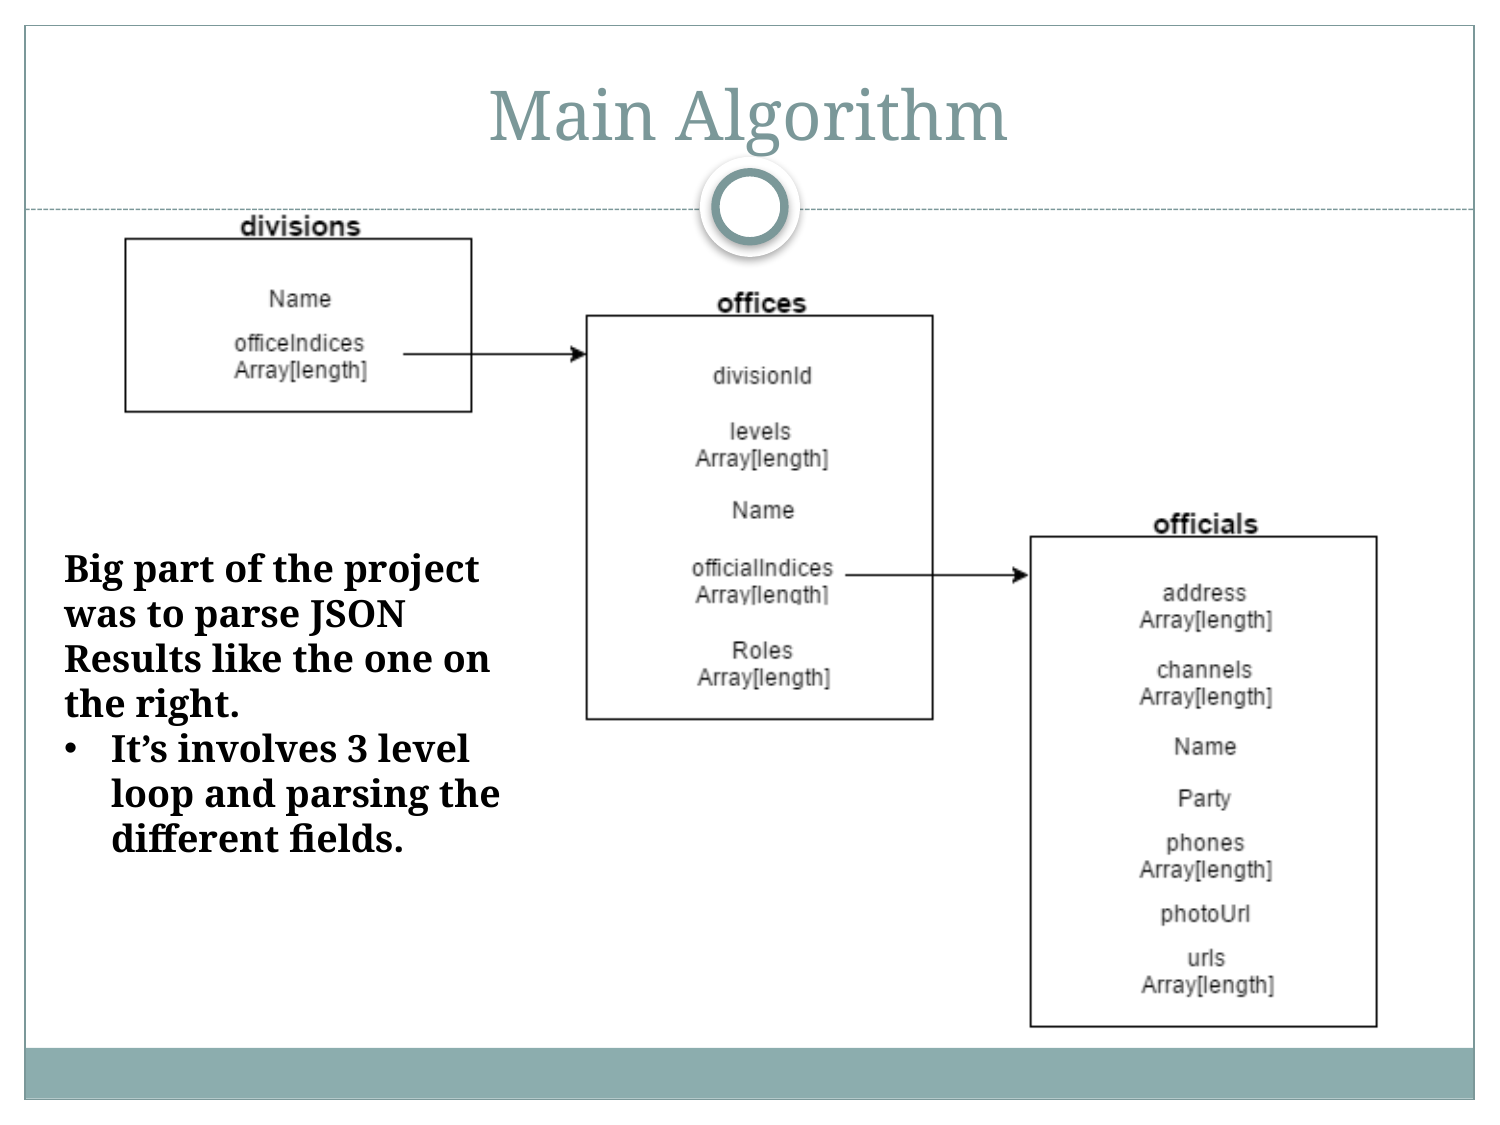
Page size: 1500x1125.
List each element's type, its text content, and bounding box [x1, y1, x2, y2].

picture [123, 197, 1380, 1030]
text_box Big part of the project was to parse JSON Results like the one on the right. It’s involves 3 level loop and parsing the different fields. [49, 537, 116, 868]
title Main Algorithm [49, 37, 1450, 162]
